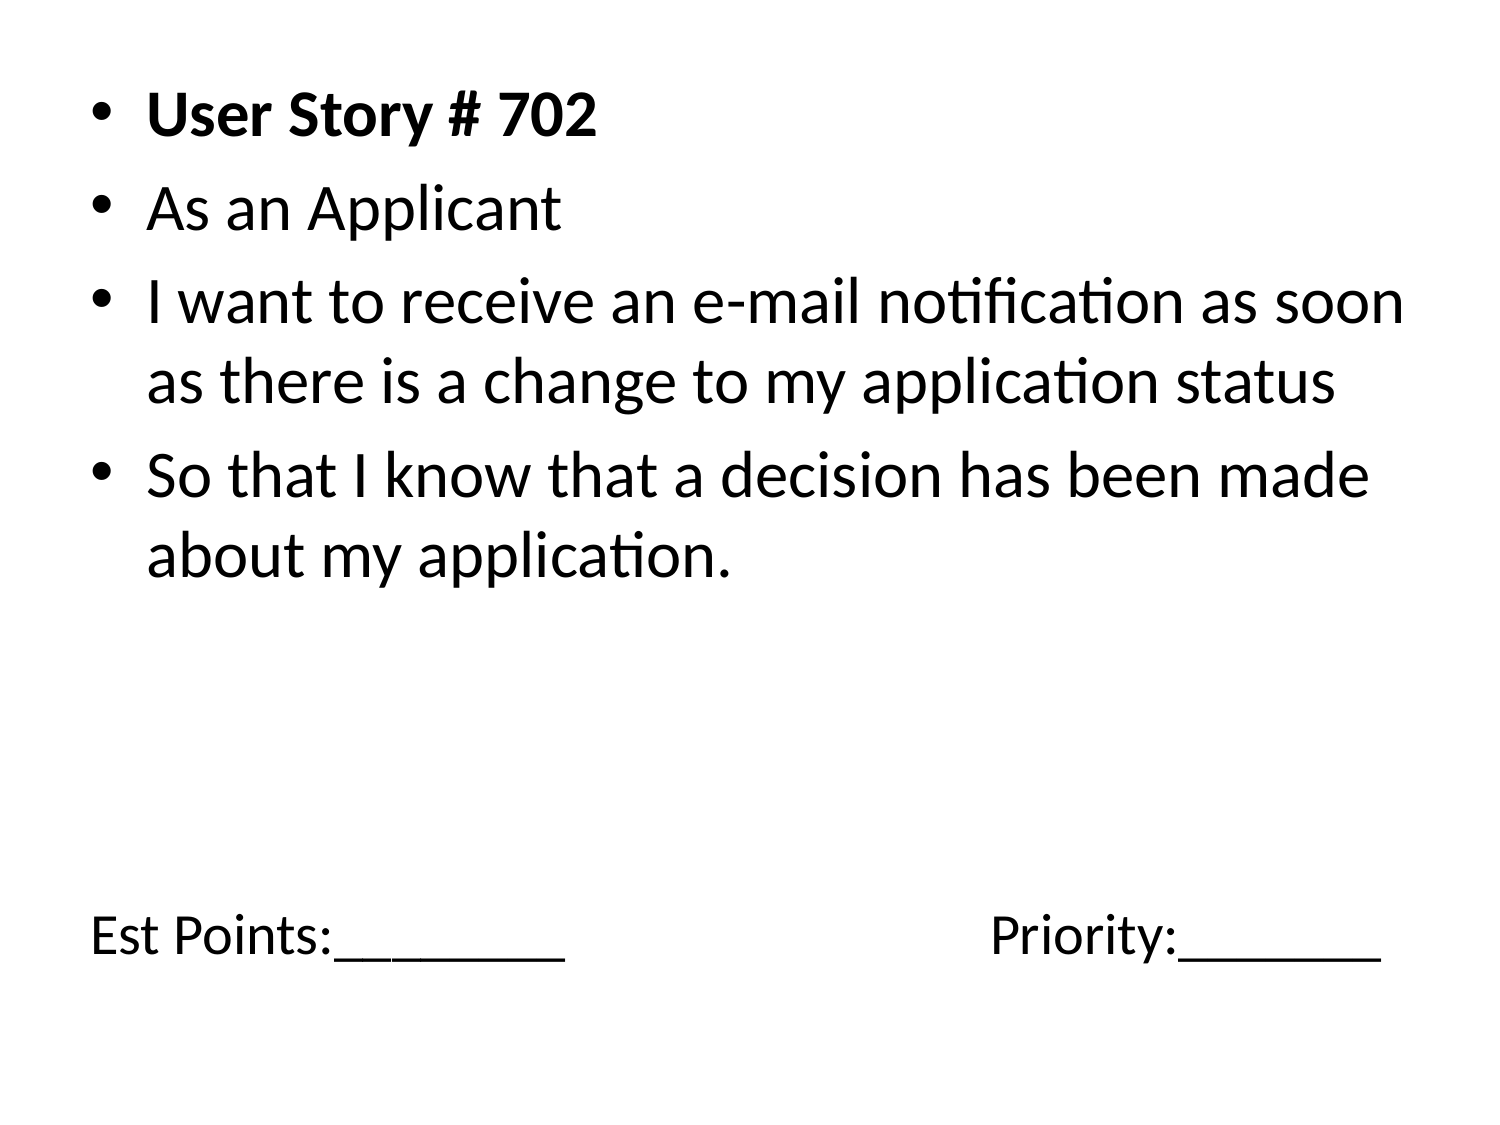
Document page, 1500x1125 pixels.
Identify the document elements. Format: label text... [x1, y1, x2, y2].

title Est Points:________ Priority:_______ [75, 837, 1425, 1025]
list User Story # 702 As an Applicant I want to receive an e-mail notification as soon as there is a change to my application status So that I know that a decision has been made about my application. [75, 62, 1425, 805]
